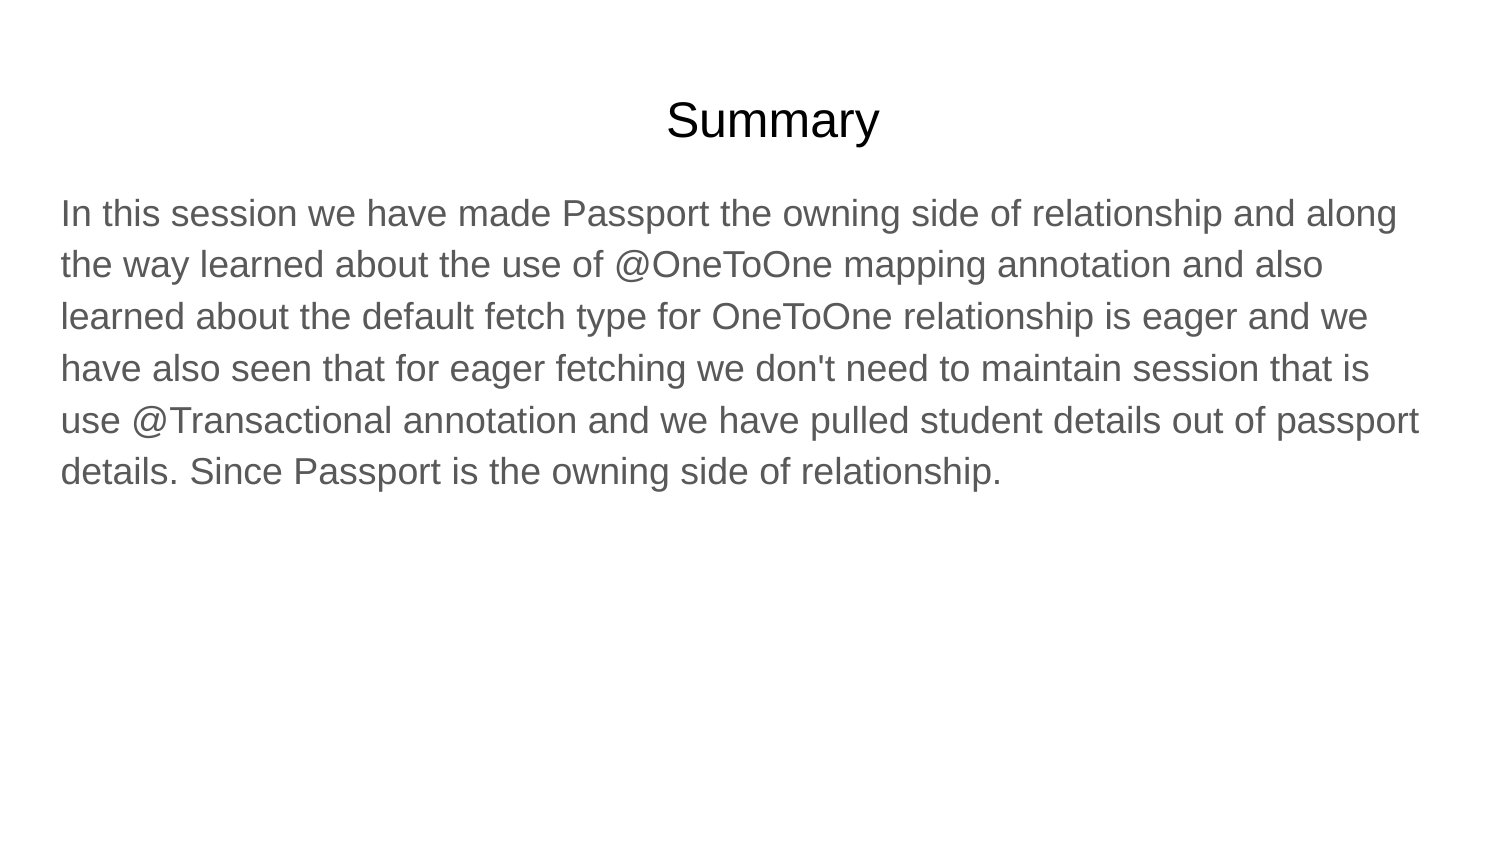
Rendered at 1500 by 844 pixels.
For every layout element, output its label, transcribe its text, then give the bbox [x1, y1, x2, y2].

title Summary [51, 72, 1449, 166]
list In this session we have made Passport the owning side of relationship and along the way learned about the use of @OneToOne mapping annotation and also learned about the default fetch type for OneToOne relationship is eager and we have also seen that for eager fetching we don't need to maintain session that is use @Transactional annotation and we have pulled student details out of passport details. Since Passport is the owning side of relationship. [45, 166, 1455, 728]
